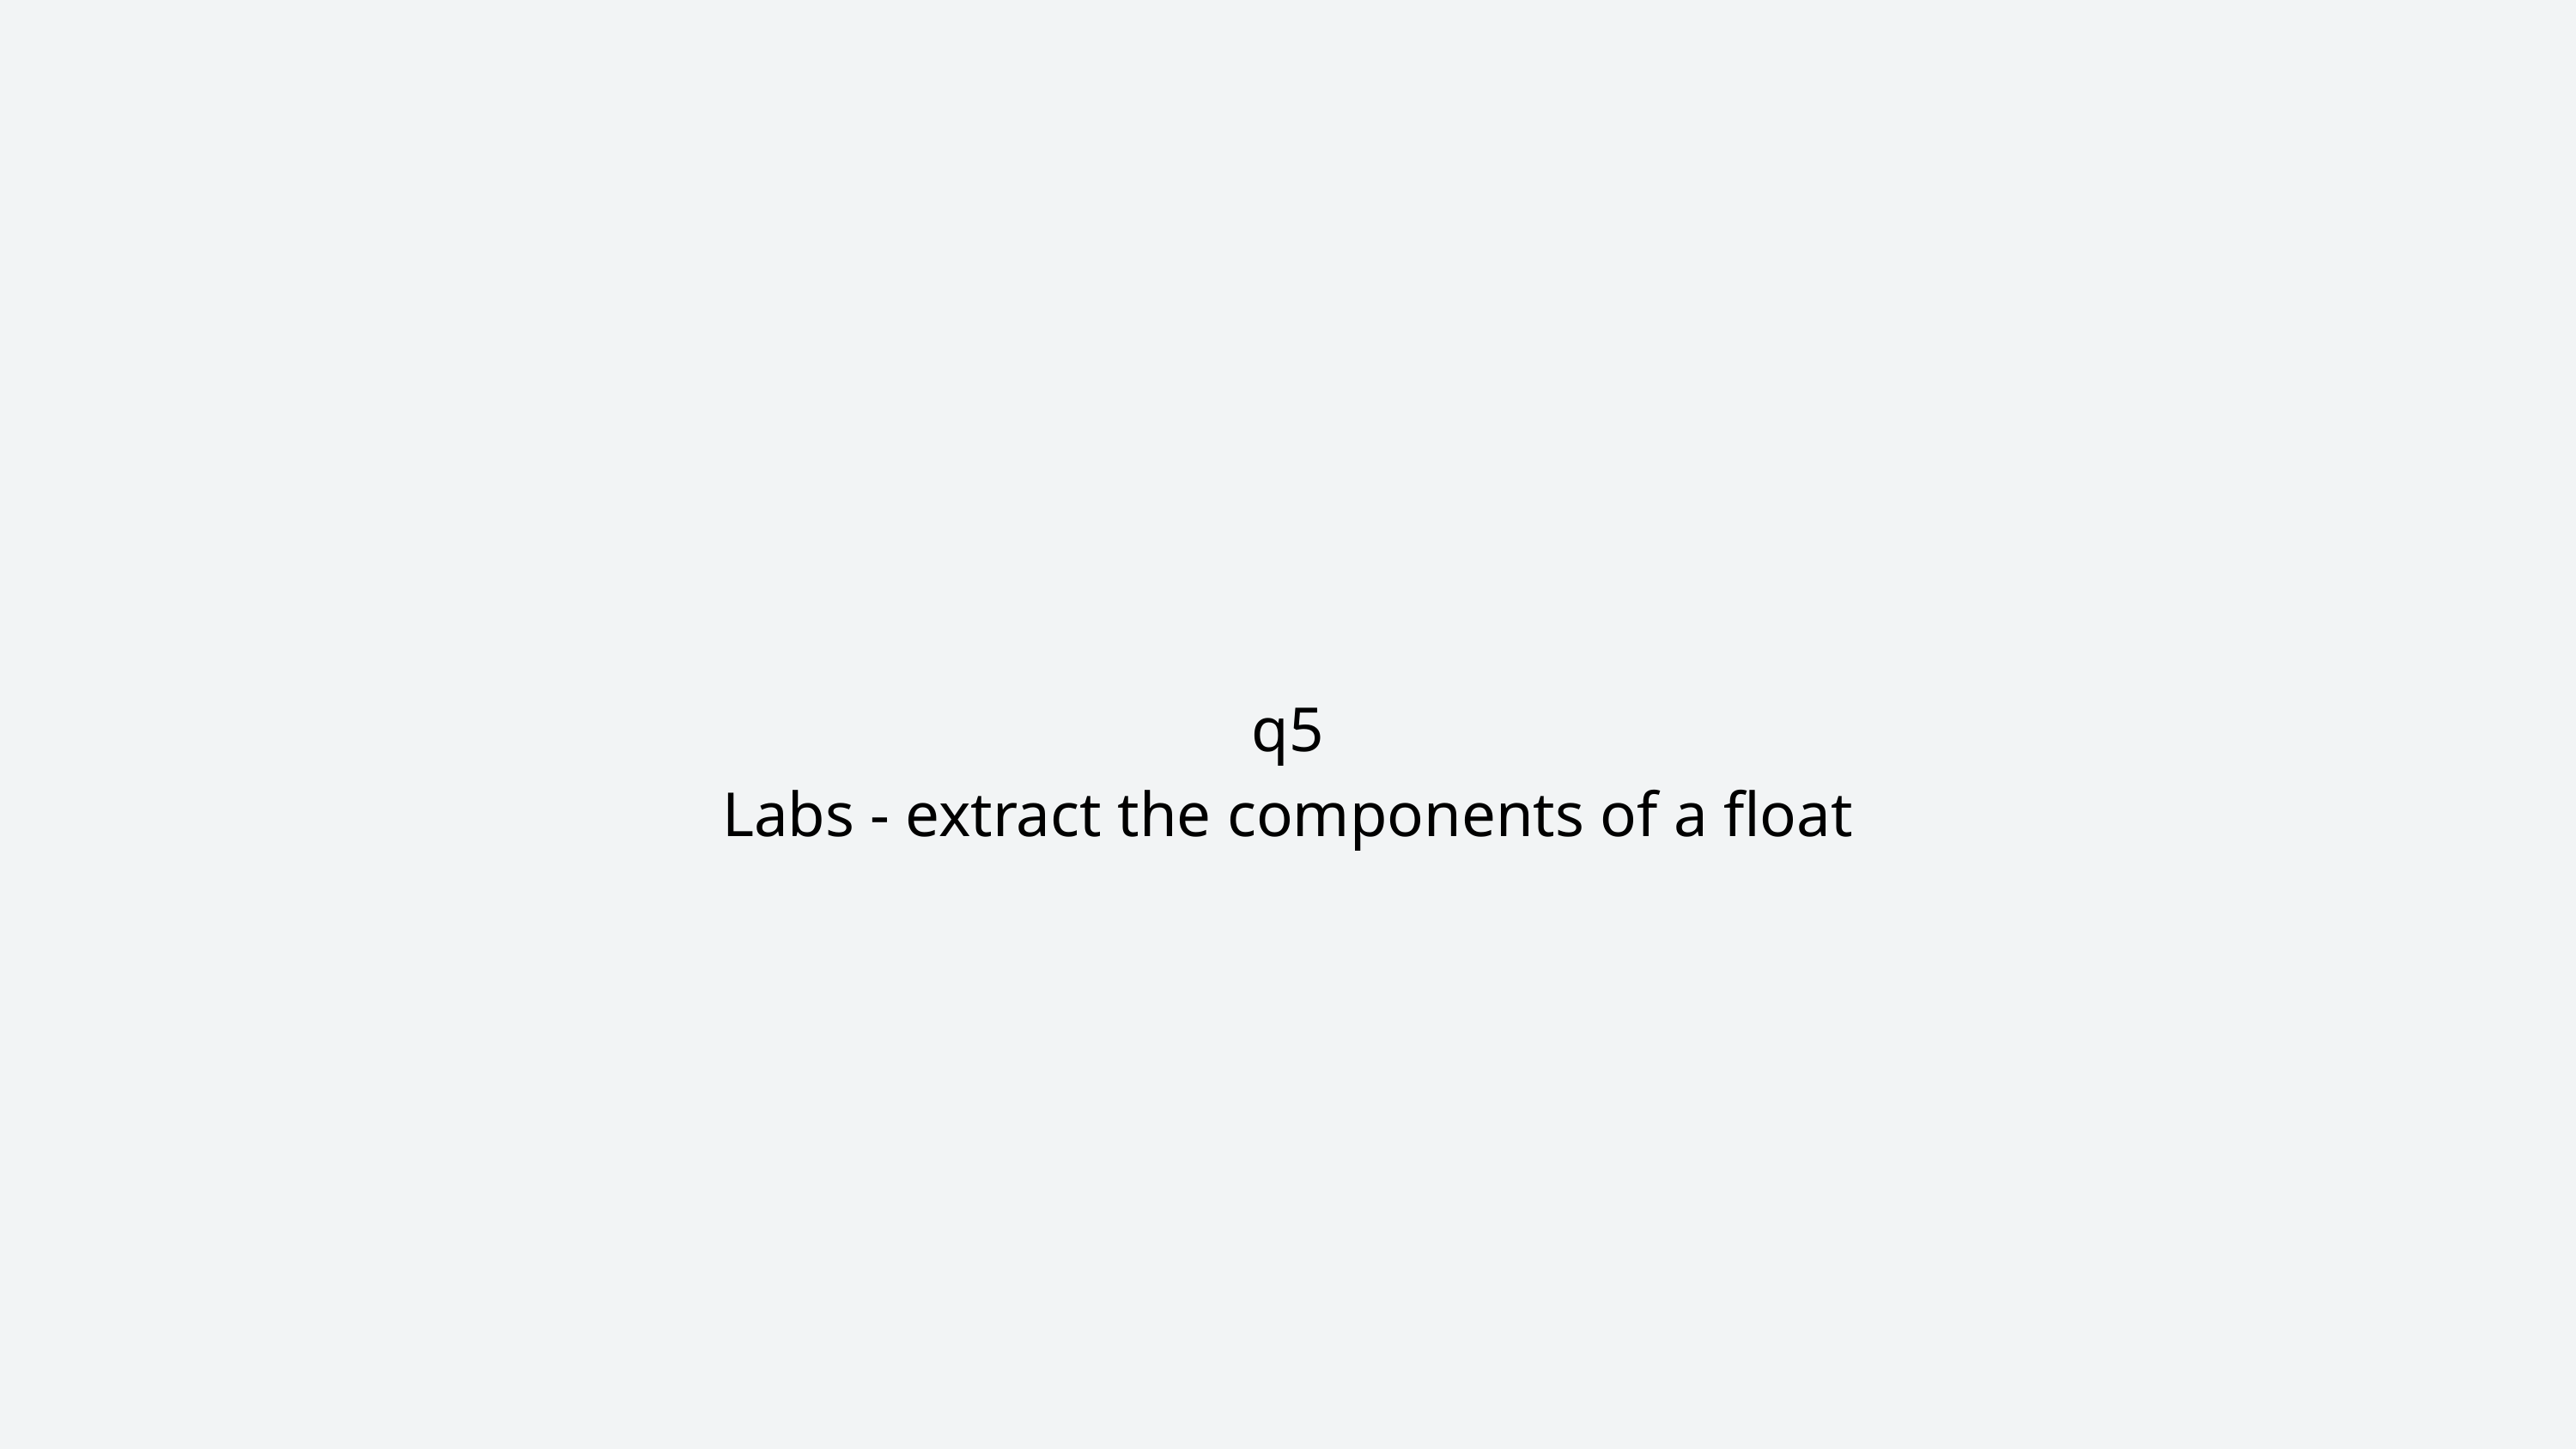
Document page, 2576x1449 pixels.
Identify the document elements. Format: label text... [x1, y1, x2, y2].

text_box q5 Labs - extract the components of a float [702, 678, 1874, 849]
